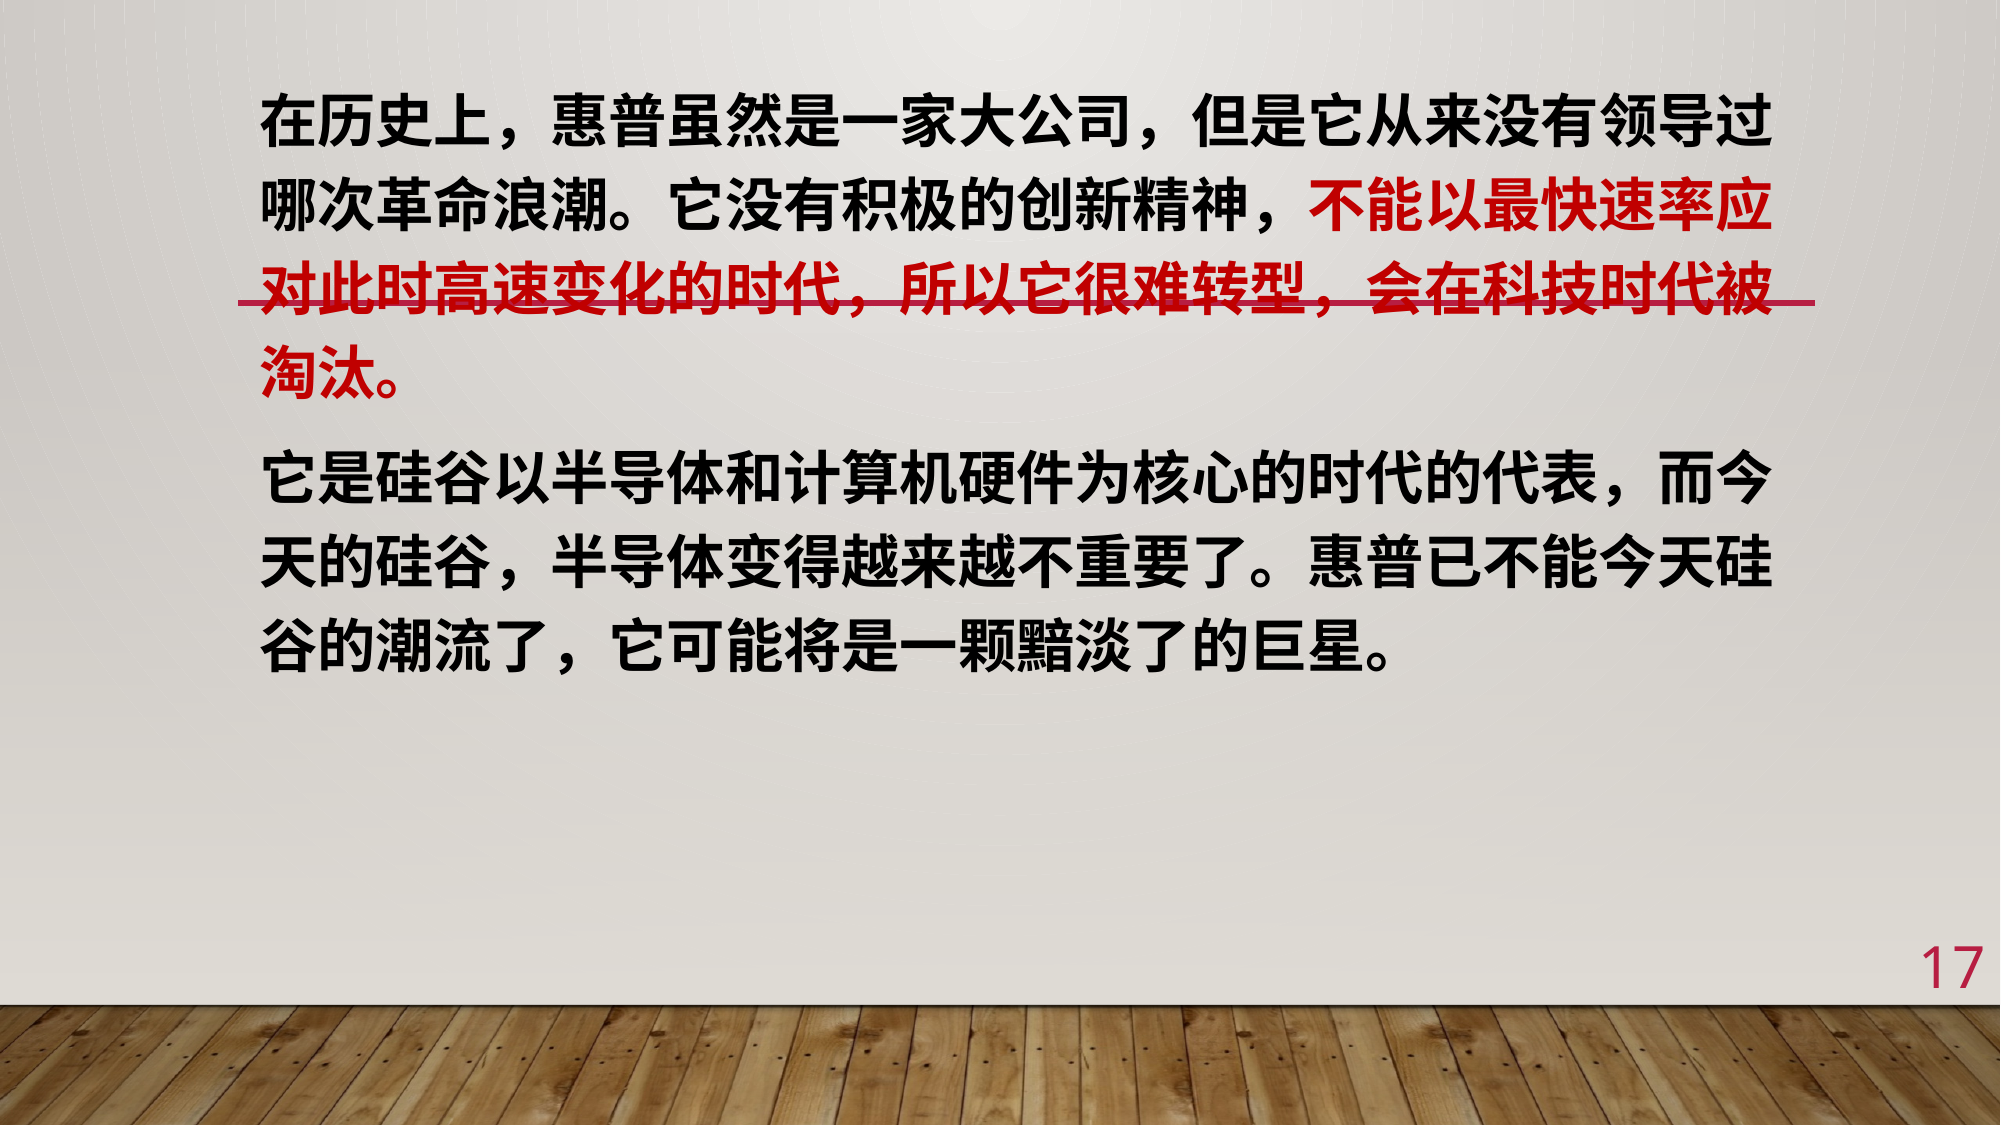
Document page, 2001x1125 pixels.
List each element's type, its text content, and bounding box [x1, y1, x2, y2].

list 在历史上，惠普虽然是一家大公司，但是它从来没有领导过哪次革命浪潮。它没有积极的创新精神，不能以最快速率应对此时高速变化的时代，所以它很难转型，会在科技时代被淘汰。 它是硅谷以半导体和计算机硬件为核心的时代的代表，而今天的硅谷，半导体变得越来越不重要了。惠普已不能今天硅谷的潮流了，它可能将是一颗黯淡了的巨星。 [244, 62, 1820, 629]
slide_number 17 [1867, 922, 2000, 1005]
picture [0, 1005, 2000, 1125]
